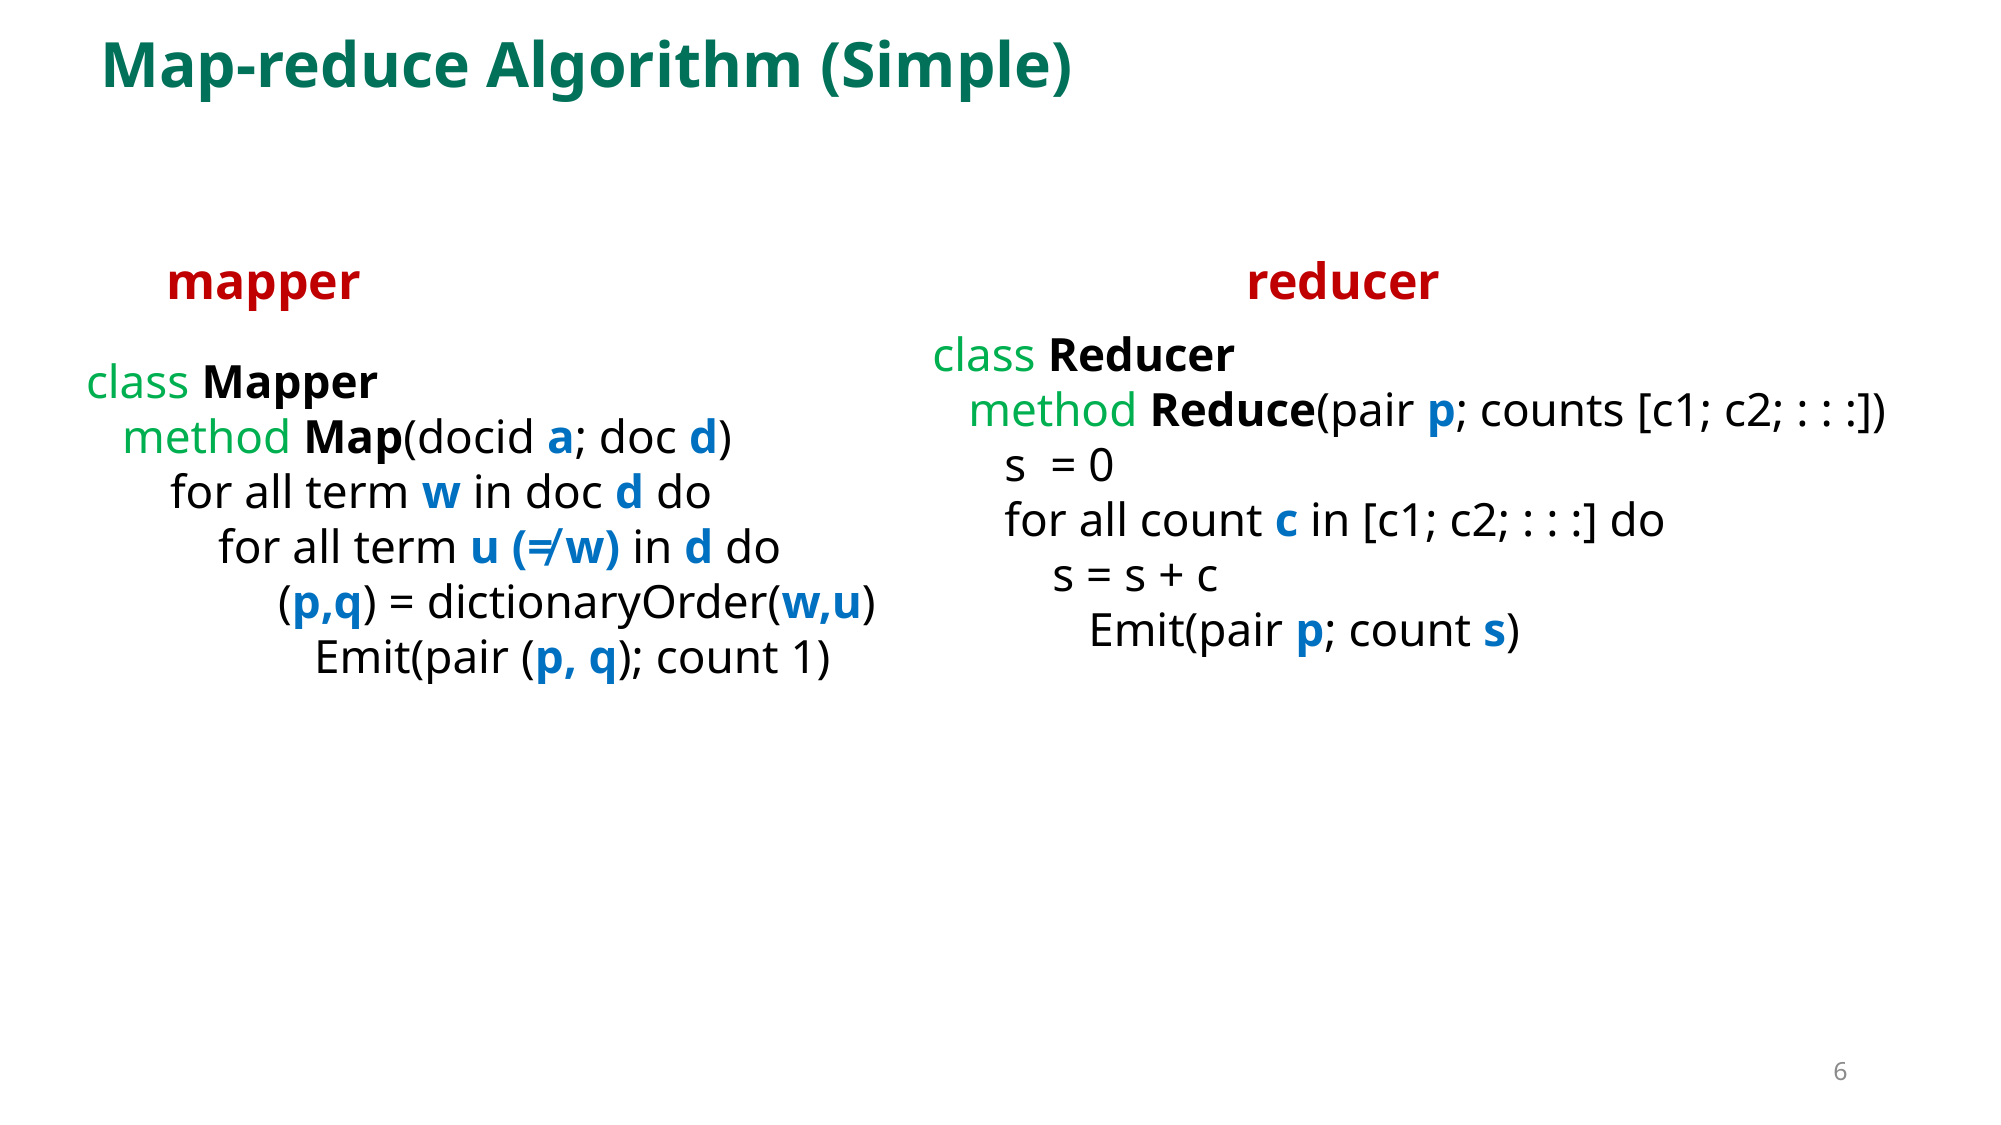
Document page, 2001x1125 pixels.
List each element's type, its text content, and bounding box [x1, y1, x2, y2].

text_box class Mapper method Map(docid a; doc d) for all term w in doc d do for all term u (≠ w) in d do (p,q) = dictionaryOrder(w,u) Emit(pair (p, q); count 1) [71, 345, 891, 691]
title Map-reduce Algorithm (Simple) [85, 23, 1886, 111]
text_box class Reducer method Reduce(pair p; counts [c1; c2; : : :]) s = 0 for all count c in [c1; c2; : : :] do s = s + c Emit(pair p; count s) [917, 318, 2000, 663]
slide_number 6 [1412, 1042, 1863, 1103]
text_box reducer [1231, 242, 1456, 318]
text_box mapper [151, 242, 377, 318]
